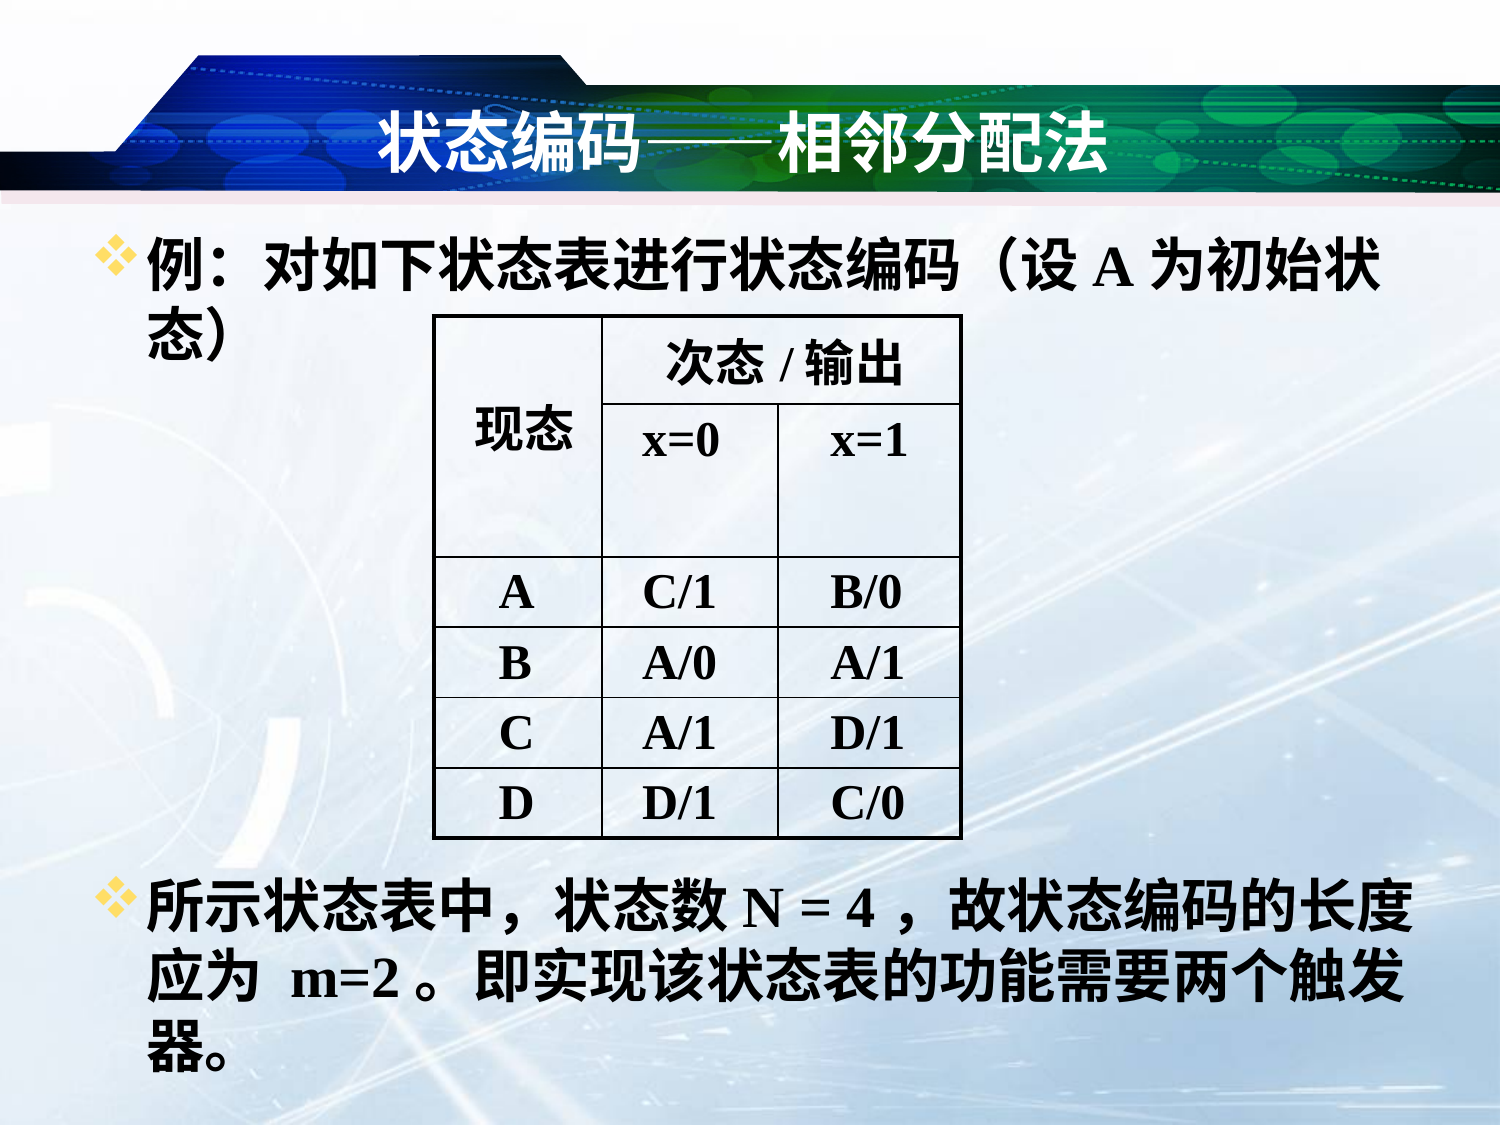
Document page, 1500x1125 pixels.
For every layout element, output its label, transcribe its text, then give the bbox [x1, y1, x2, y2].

list 例：对如下状态表进行状态编码（设A为初始状态） 所示状态表中，状态数N = 4，故状态编码的长度应为 m=2。即实现该状态表的功能需要两个触发器。 [74, 220, 1466, 1064]
table_header 现态 [436, 318, 601, 556]
table_cell x=0 [603, 405, 777, 556]
table_cell A/1 [779, 628, 959, 697]
table_cell C/0 [779, 769, 959, 836]
table_cell D/1 [779, 698, 959, 767]
title 状态编码——相邻分配法 [99, 94, 1388, 188]
table_cell C/1 [603, 558, 777, 626]
table_cell A/1 [603, 698, 777, 767]
table_cell x=1 [779, 405, 959, 556]
table_cell B [436, 628, 601, 697]
table_cell A [436, 558, 601, 626]
table_header 次态/输出 [603, 318, 959, 403]
table_cell C [436, 698, 601, 767]
table_cell A/0 [603, 628, 777, 697]
table_cell D/1 [603, 769, 777, 836]
table_cell B/0 [779, 558, 959, 626]
table_cell D [436, 769, 601, 836]
picture [0, 0, 1500, 1125]
